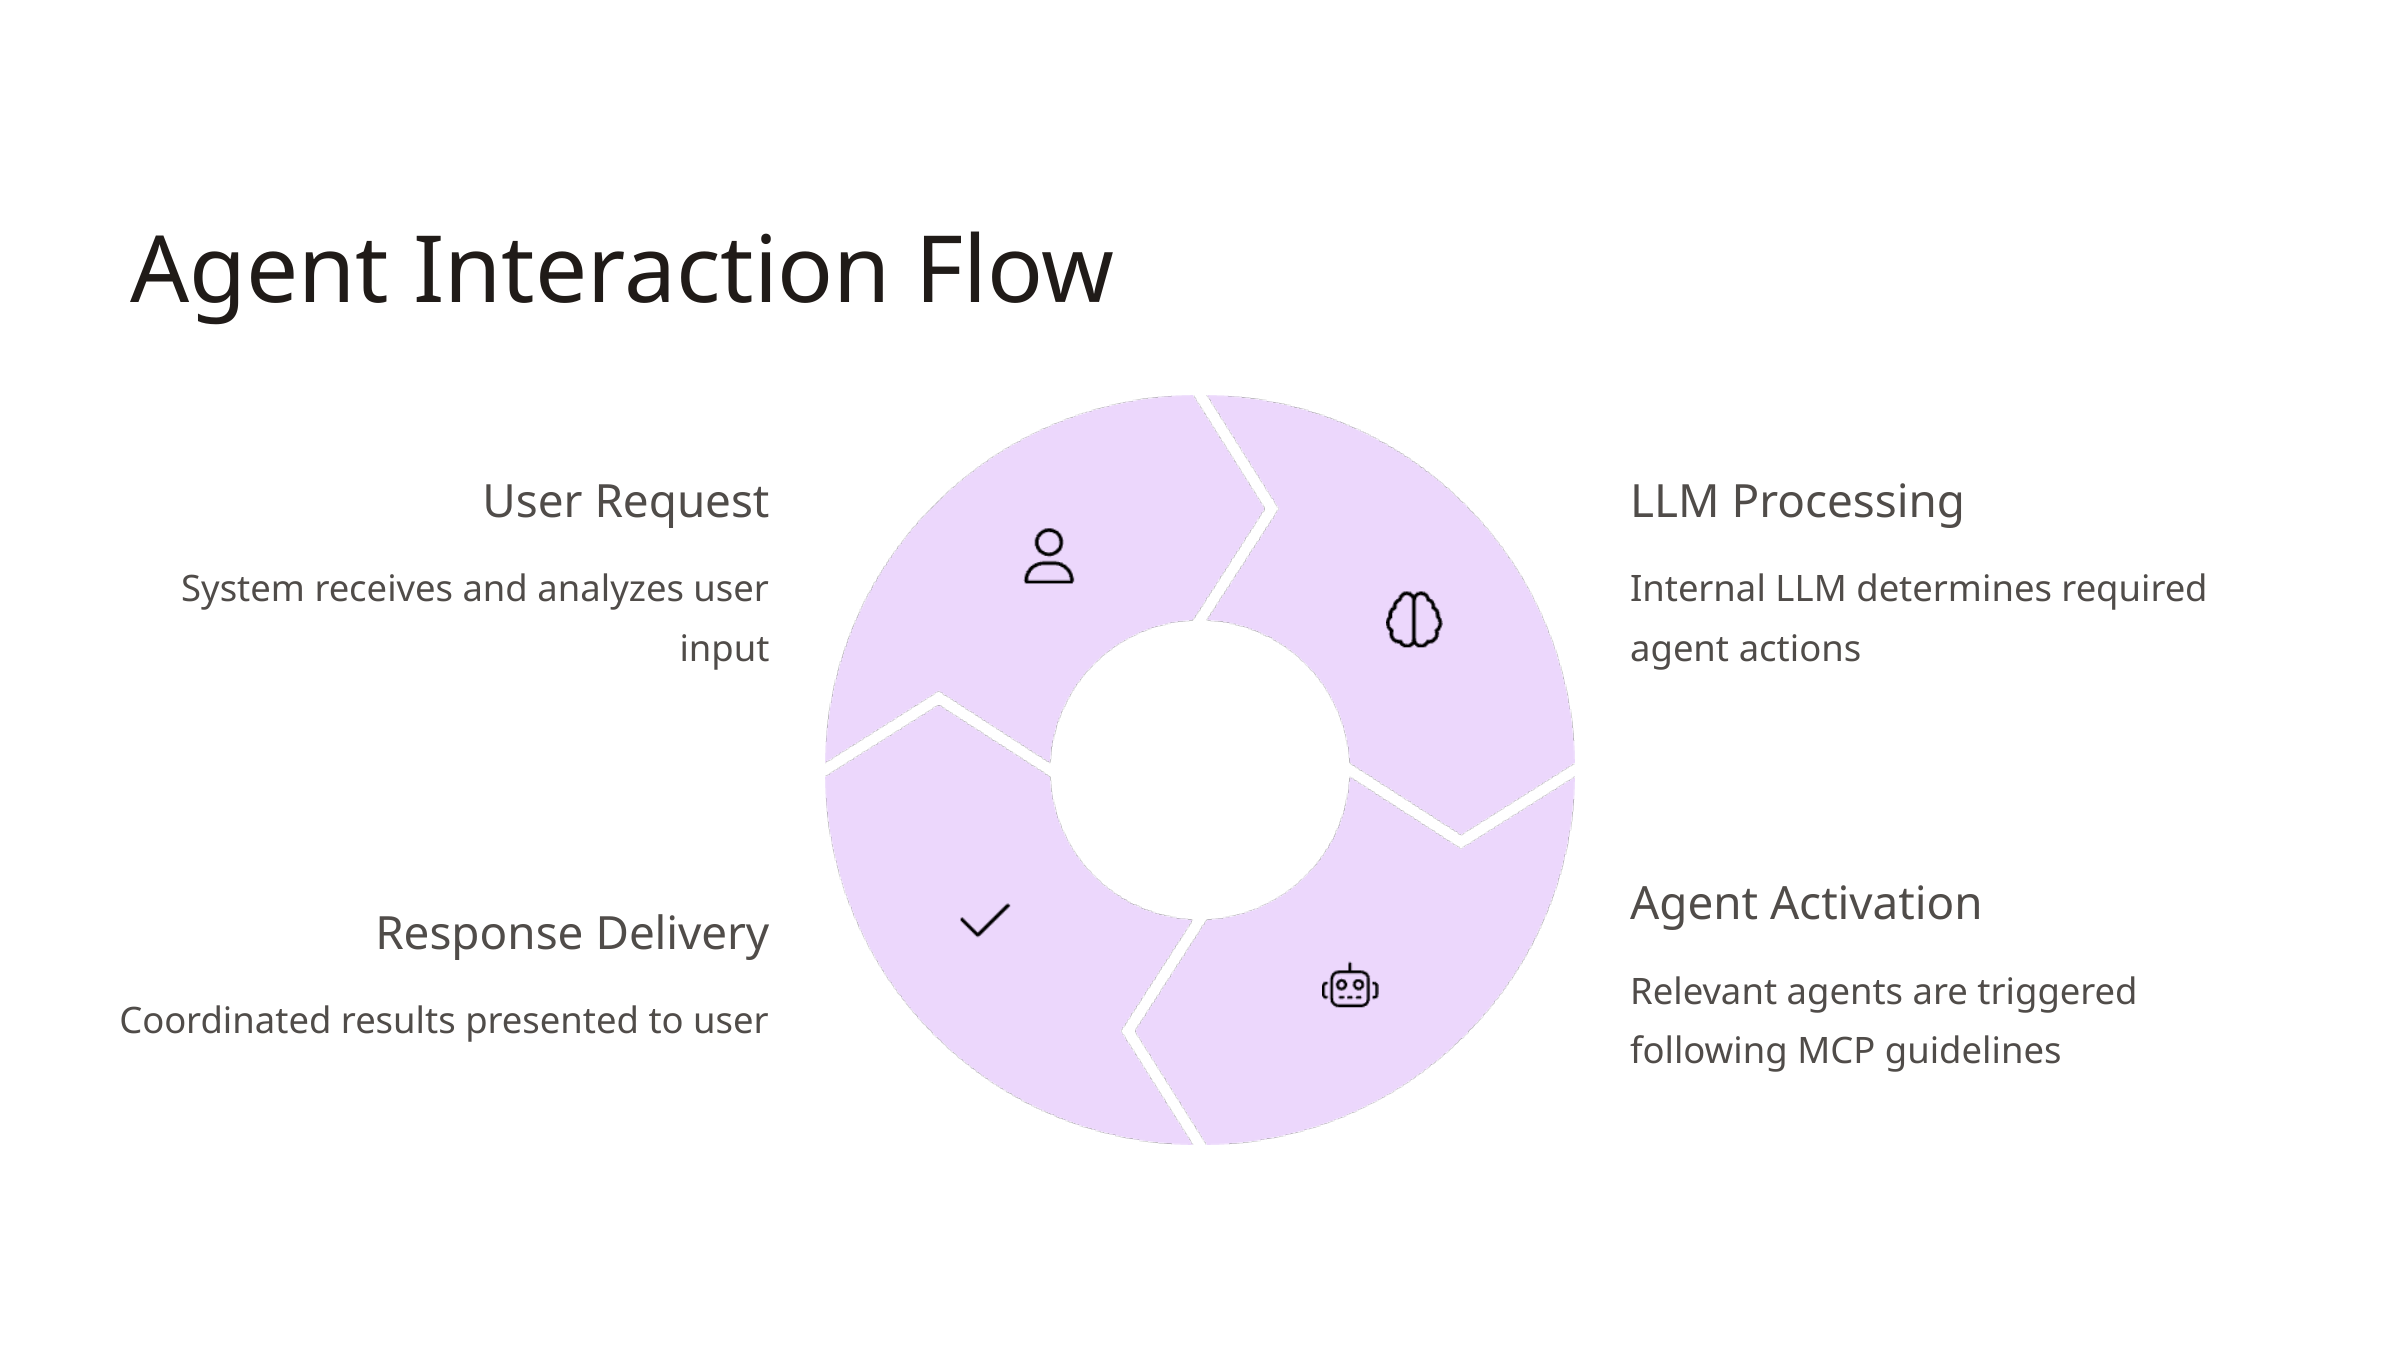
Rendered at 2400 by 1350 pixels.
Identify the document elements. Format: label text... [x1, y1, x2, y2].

text_box Coordinated results presented to user [130, 981, 770, 1042]
text_box Agent Activation [1630, 871, 2096, 930]
text_box Internal LLM determines required agent actions [1630, 549, 2270, 669]
text_box System receives and analyzes user input [130, 549, 770, 669]
picture [825, 395, 1575, 1145]
text_box Relevant agents are triggered following MCP guidelines [1630, 952, 2270, 1072]
text_box User Request [304, 469, 770, 528]
text_box Response Delivery [304, 901, 770, 960]
text_box LLM Processing [1630, 469, 2096, 528]
text_box Agent Interaction Flow [130, 205, 1184, 322]
